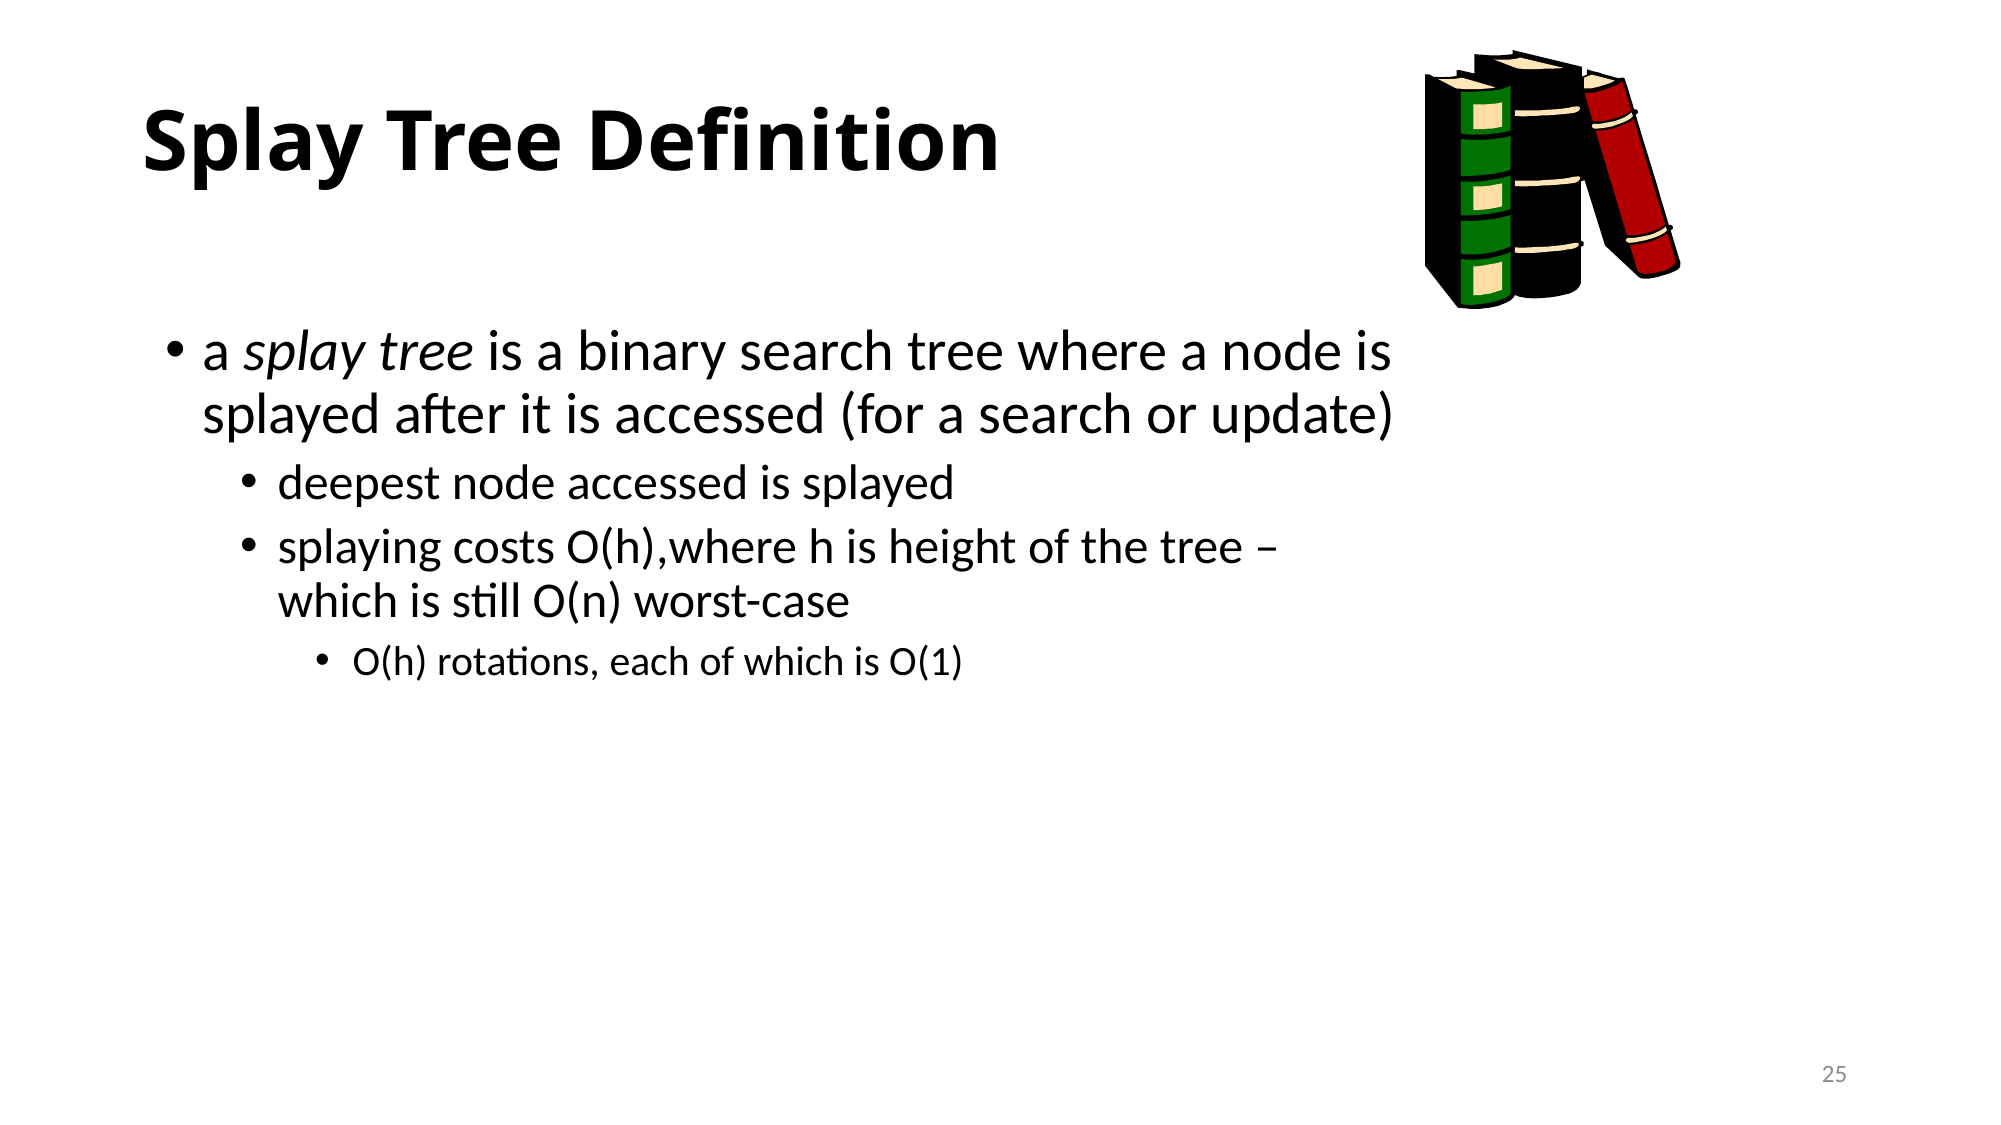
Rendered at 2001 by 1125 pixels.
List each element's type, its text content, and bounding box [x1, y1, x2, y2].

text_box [1424, 49, 1682, 313]
list a splay tree is a binary search tree where a node is splayed after it is accessed (for a search or update) deepest node accessed is splayed splaying costs O(h),where h is height of the tree – which is still O(n) worst-case O(h) rotations, each of which is O(1) [150, 312, 1425, 988]
slide_number 25 [1412, 1042, 1863, 1103]
title Splay Tree Definition [127, 50, 1077, 238]
